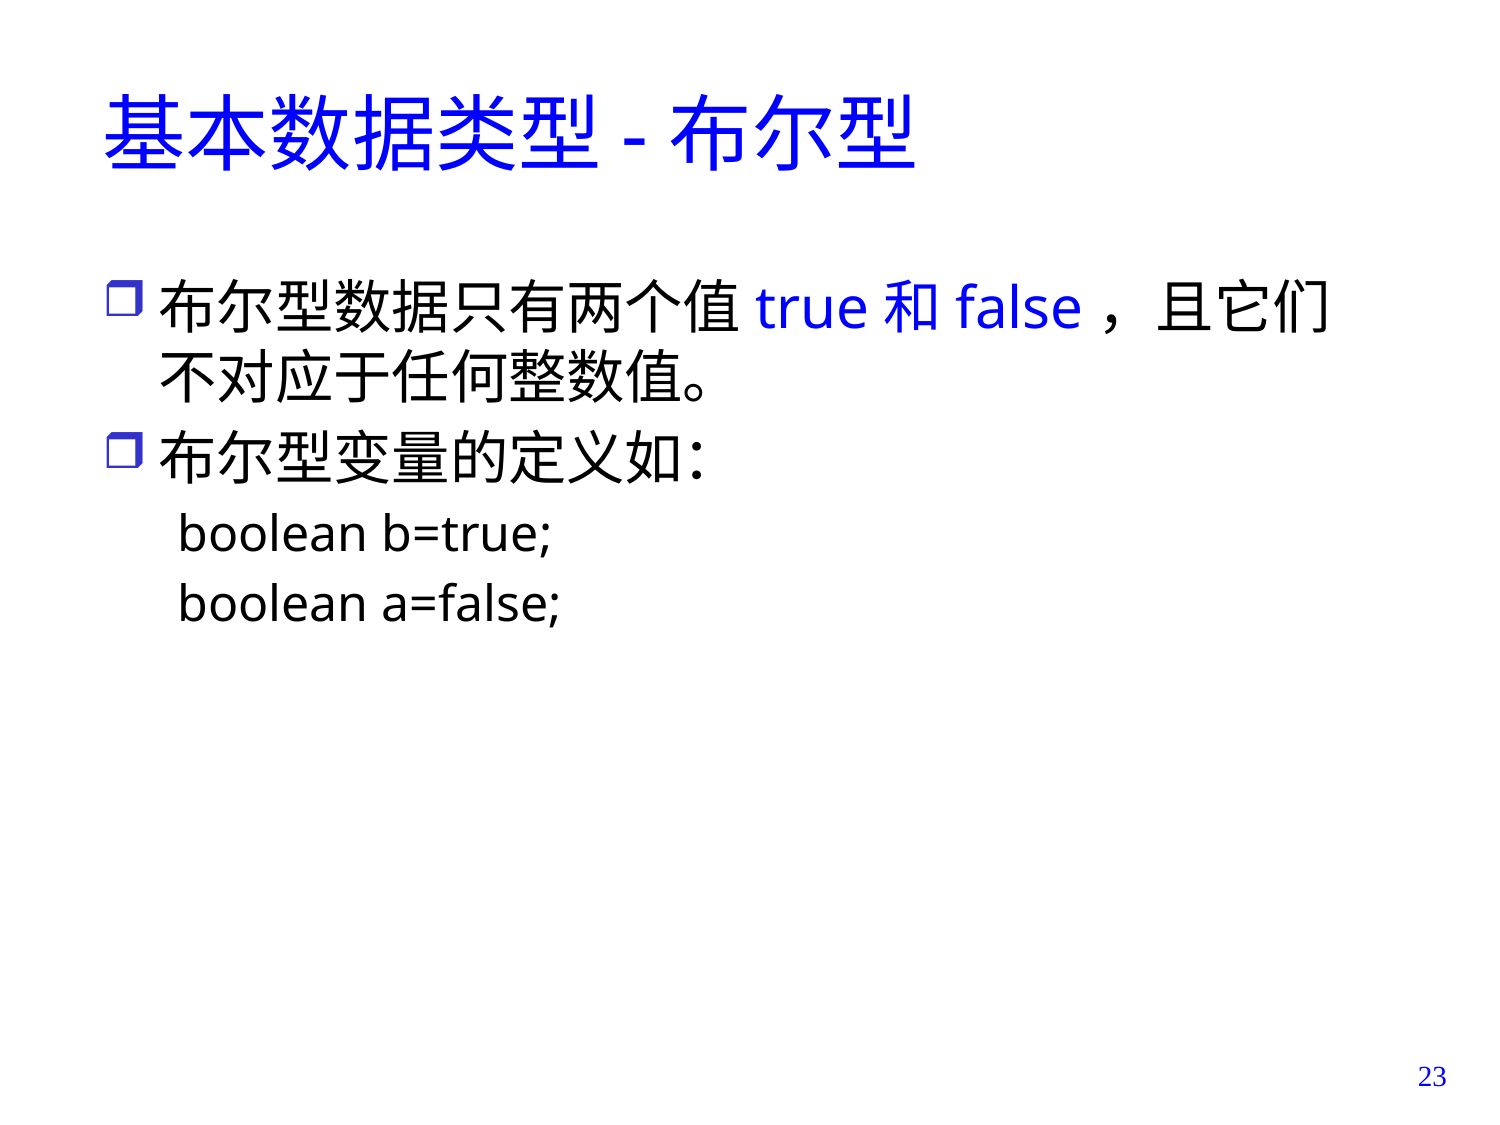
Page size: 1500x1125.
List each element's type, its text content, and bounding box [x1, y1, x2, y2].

slide_number 23 [1362, 1049, 1463, 1125]
title 基本数据类型-布尔型 [87, 37, 1363, 225]
list 布尔型数据只有两个值true和false，且它们不对应于任何整数值。 布尔型变量的定义如： boolean b=true; boolean a=false; [87, 262, 1363, 1025]
